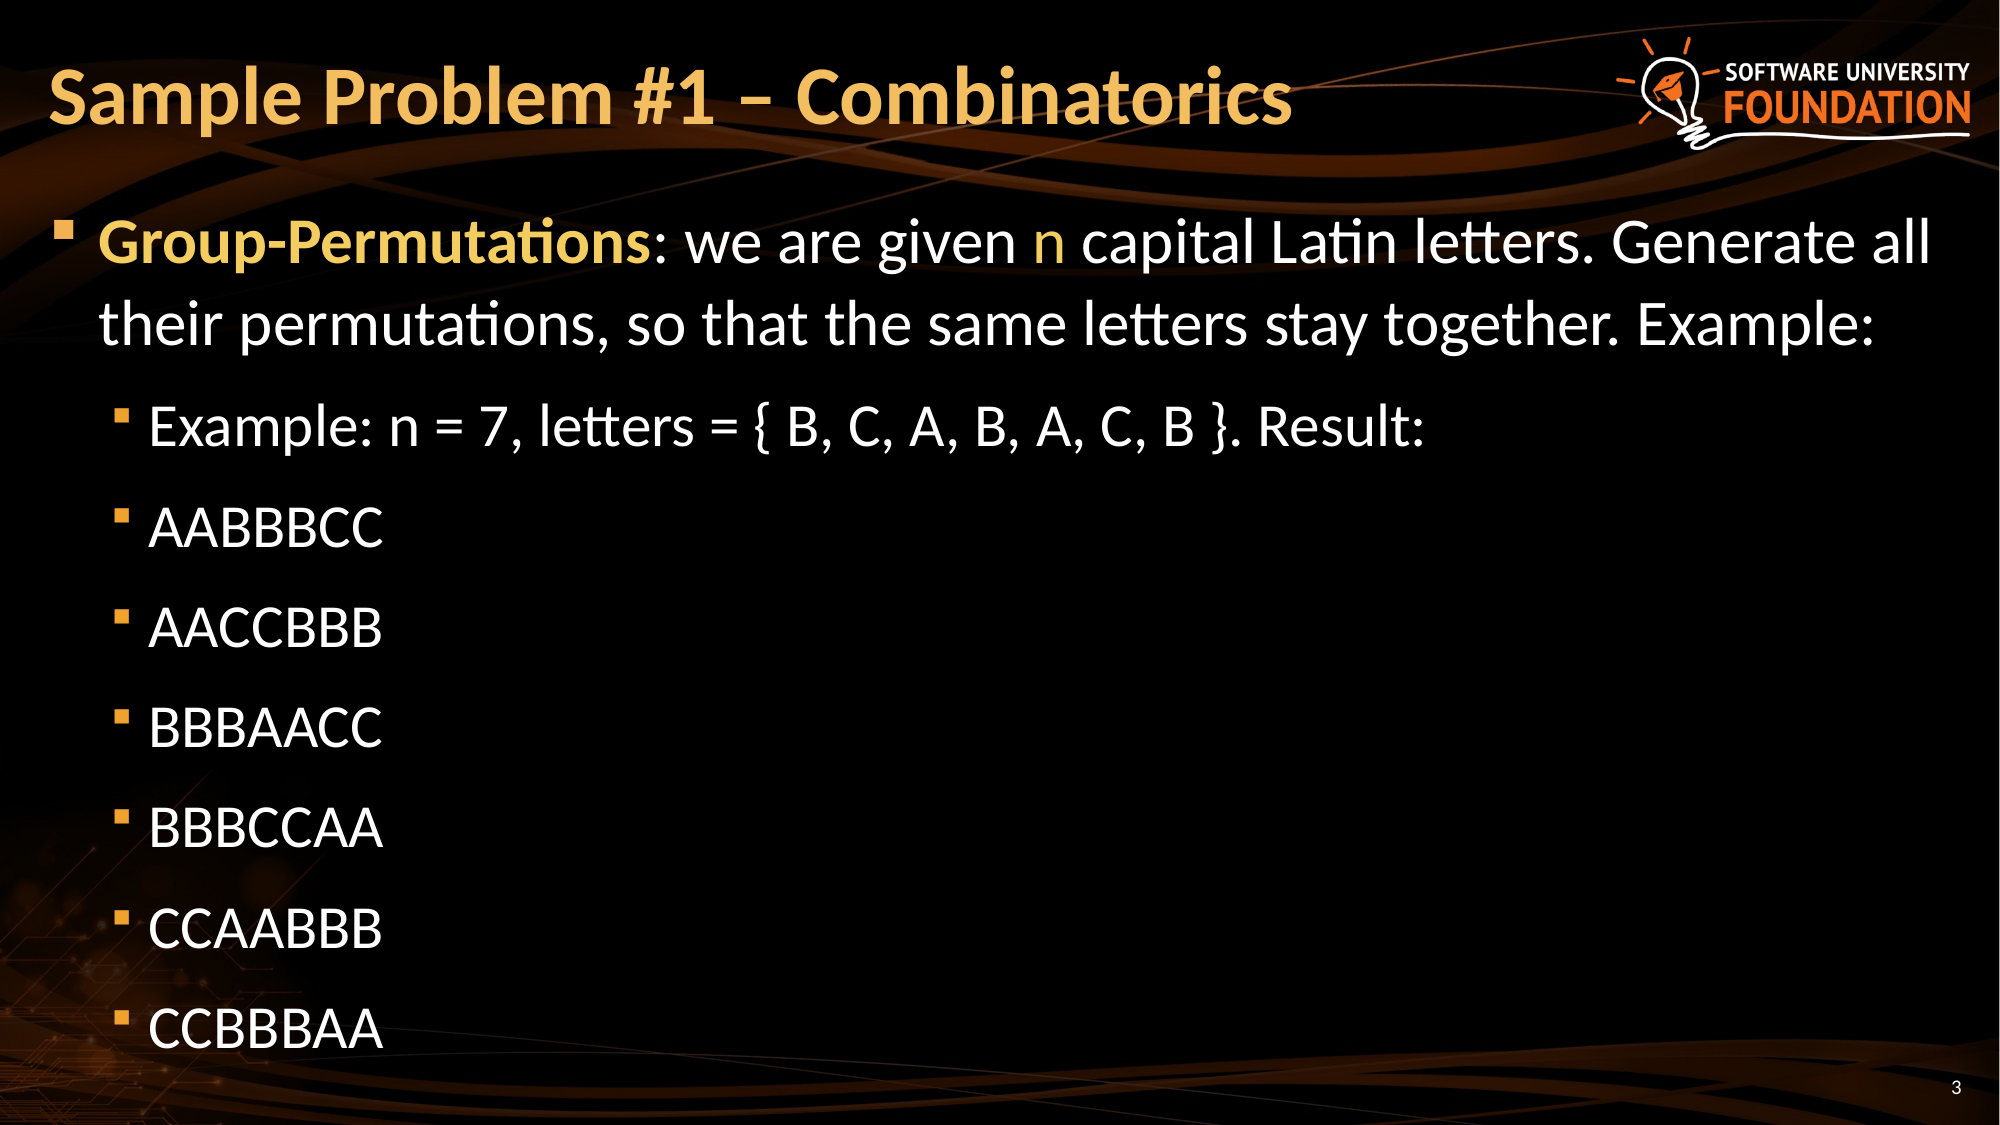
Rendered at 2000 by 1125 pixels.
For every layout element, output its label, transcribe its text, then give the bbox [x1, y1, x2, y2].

list Group-Permutations: we are given n capital Latin letters. Generate all their permutations, so that the same letters stay together. Example: Example: n = 7, letters = { B, C, A, B, A, C, B }. Result: AABBBCC AACCBBB BBBAACC BBBCCAA CCAABBB CCBBBAA [31, 188, 1968, 1103]
title Sample Problem #1 – Combinatorics [30, 6, 1602, 189]
picture [0, 0, 2000, 1125]
